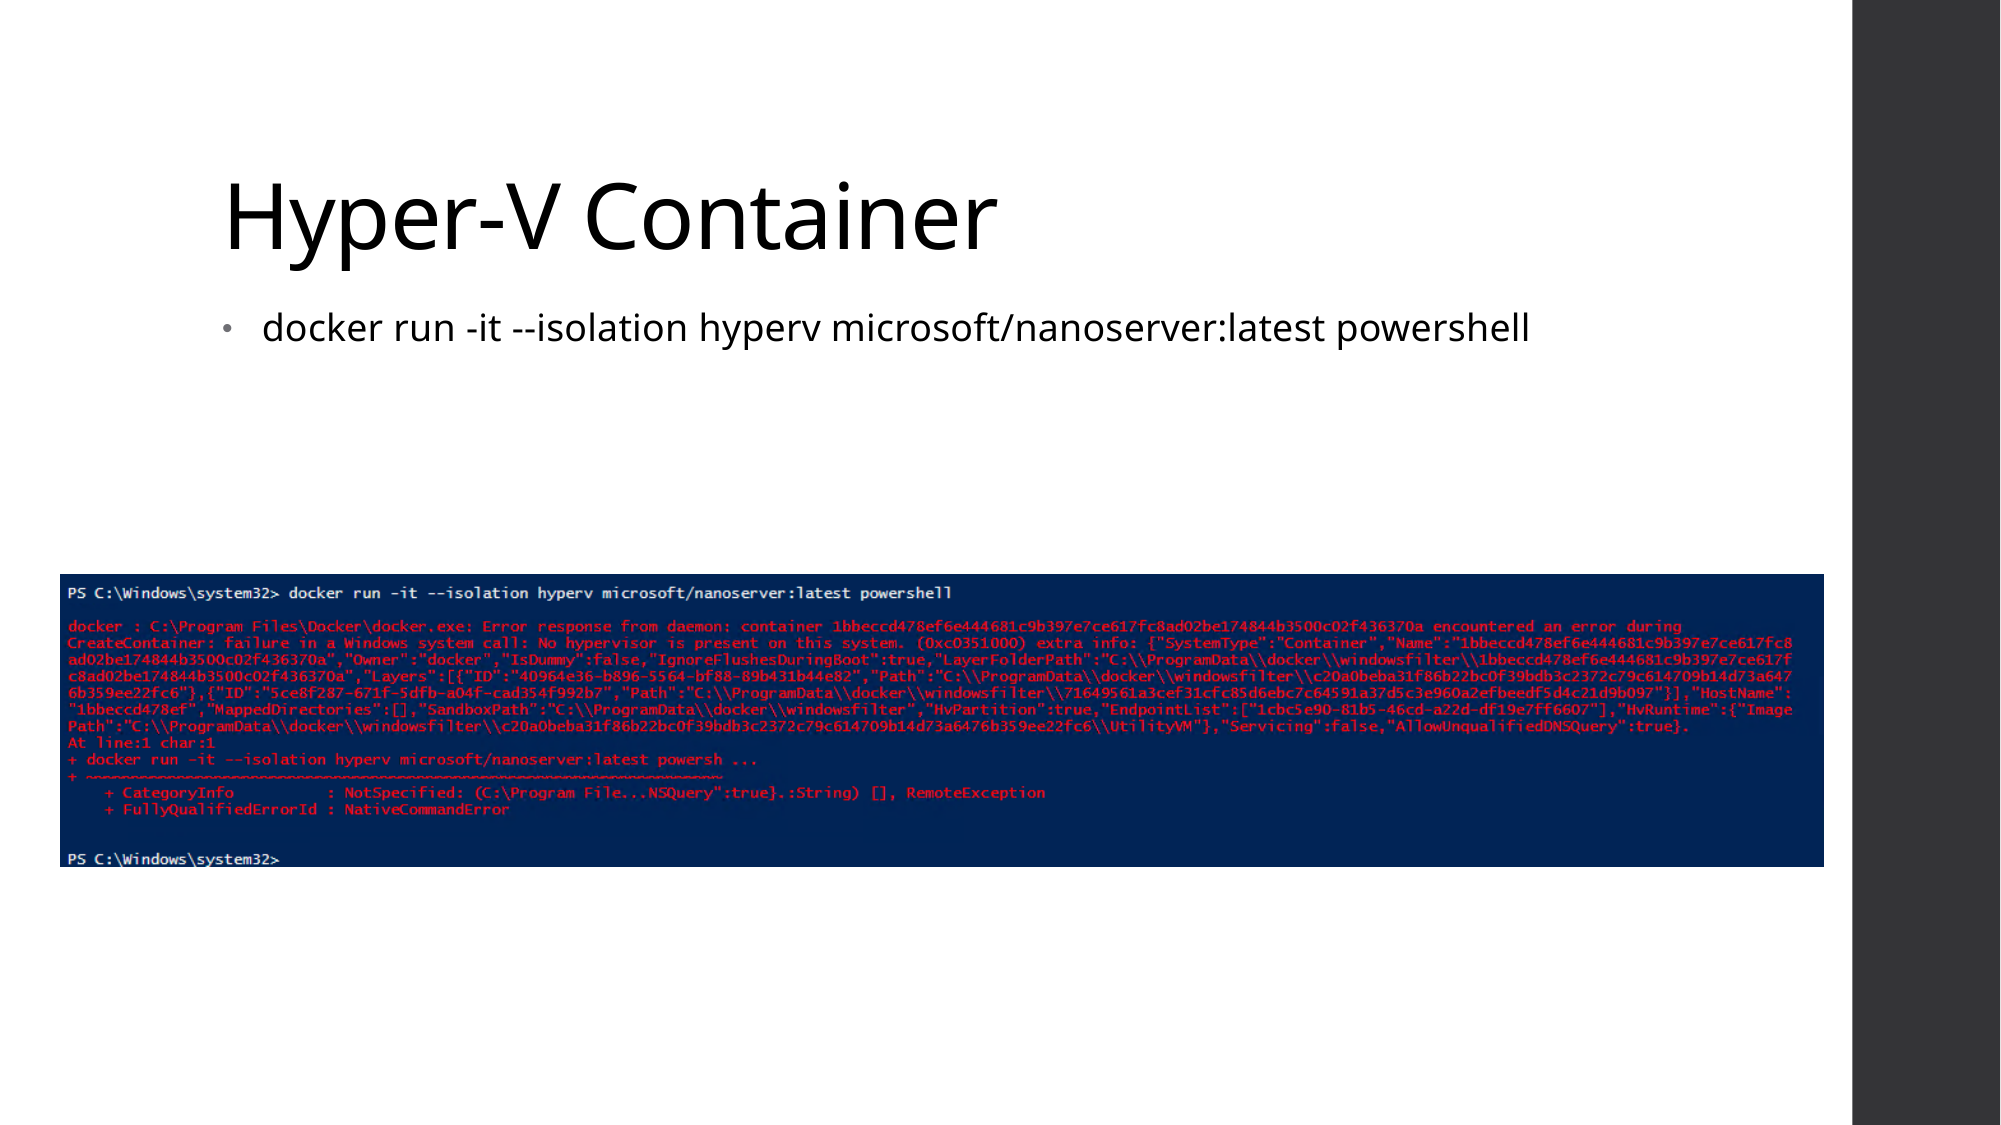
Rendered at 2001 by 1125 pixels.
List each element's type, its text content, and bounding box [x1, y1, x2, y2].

title Hyper-V Container [206, 60, 1797, 278]
list docker run -it --isolation hyperv microsoft/nanoserver:latest powershell [206, 299, 1617, 408]
picture [60, 574, 1824, 868]
